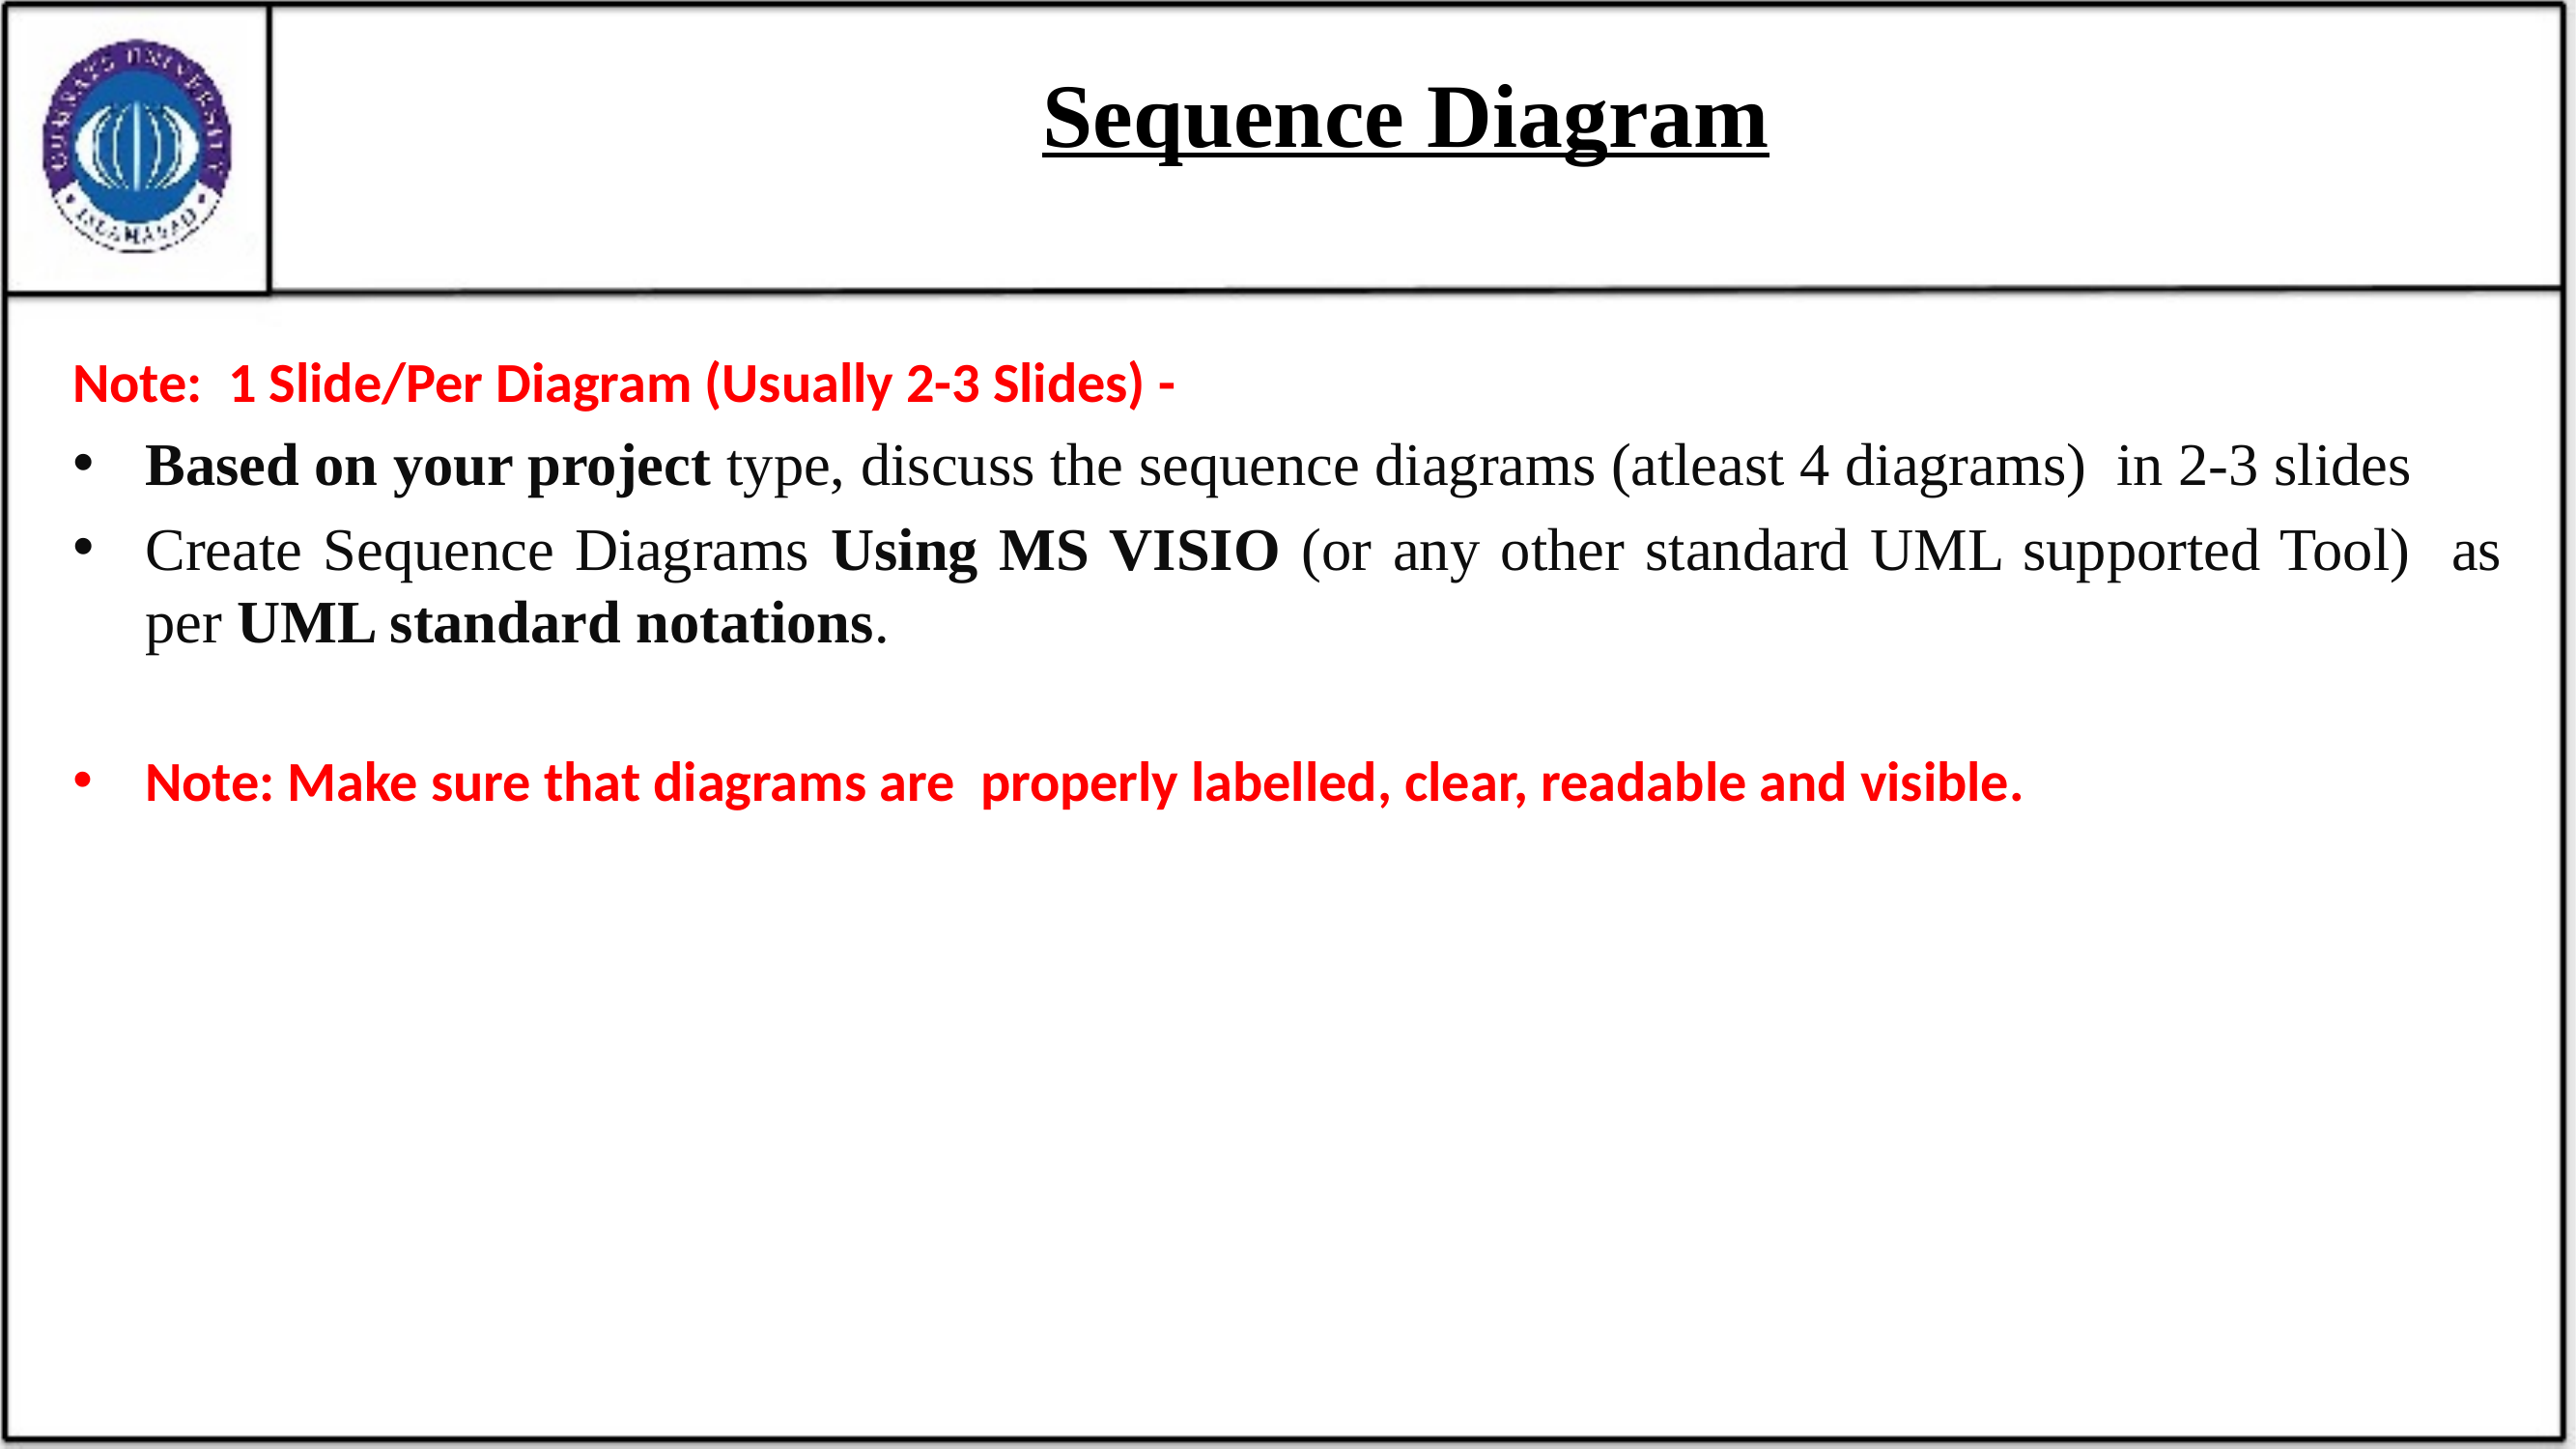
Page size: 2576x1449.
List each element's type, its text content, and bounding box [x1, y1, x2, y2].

picture [0, 0, 2576, 1449]
text_box Note: 1 Slide/Per Diagram (Usually 2-3 Slides) - Based on your project type, discuss the sequence diagrams (atleast 4 diagrams) in 2-3 slides Create Sequence Diagrams Using MS VISIO (or any other standard UML supported Tool) as per UML standard notations. Note: Make sure that diagrams are properly labelled, clear, readable and visible. [56, 337, 2520, 1304]
title Sequence Diagram [425, 48, 2387, 230]
